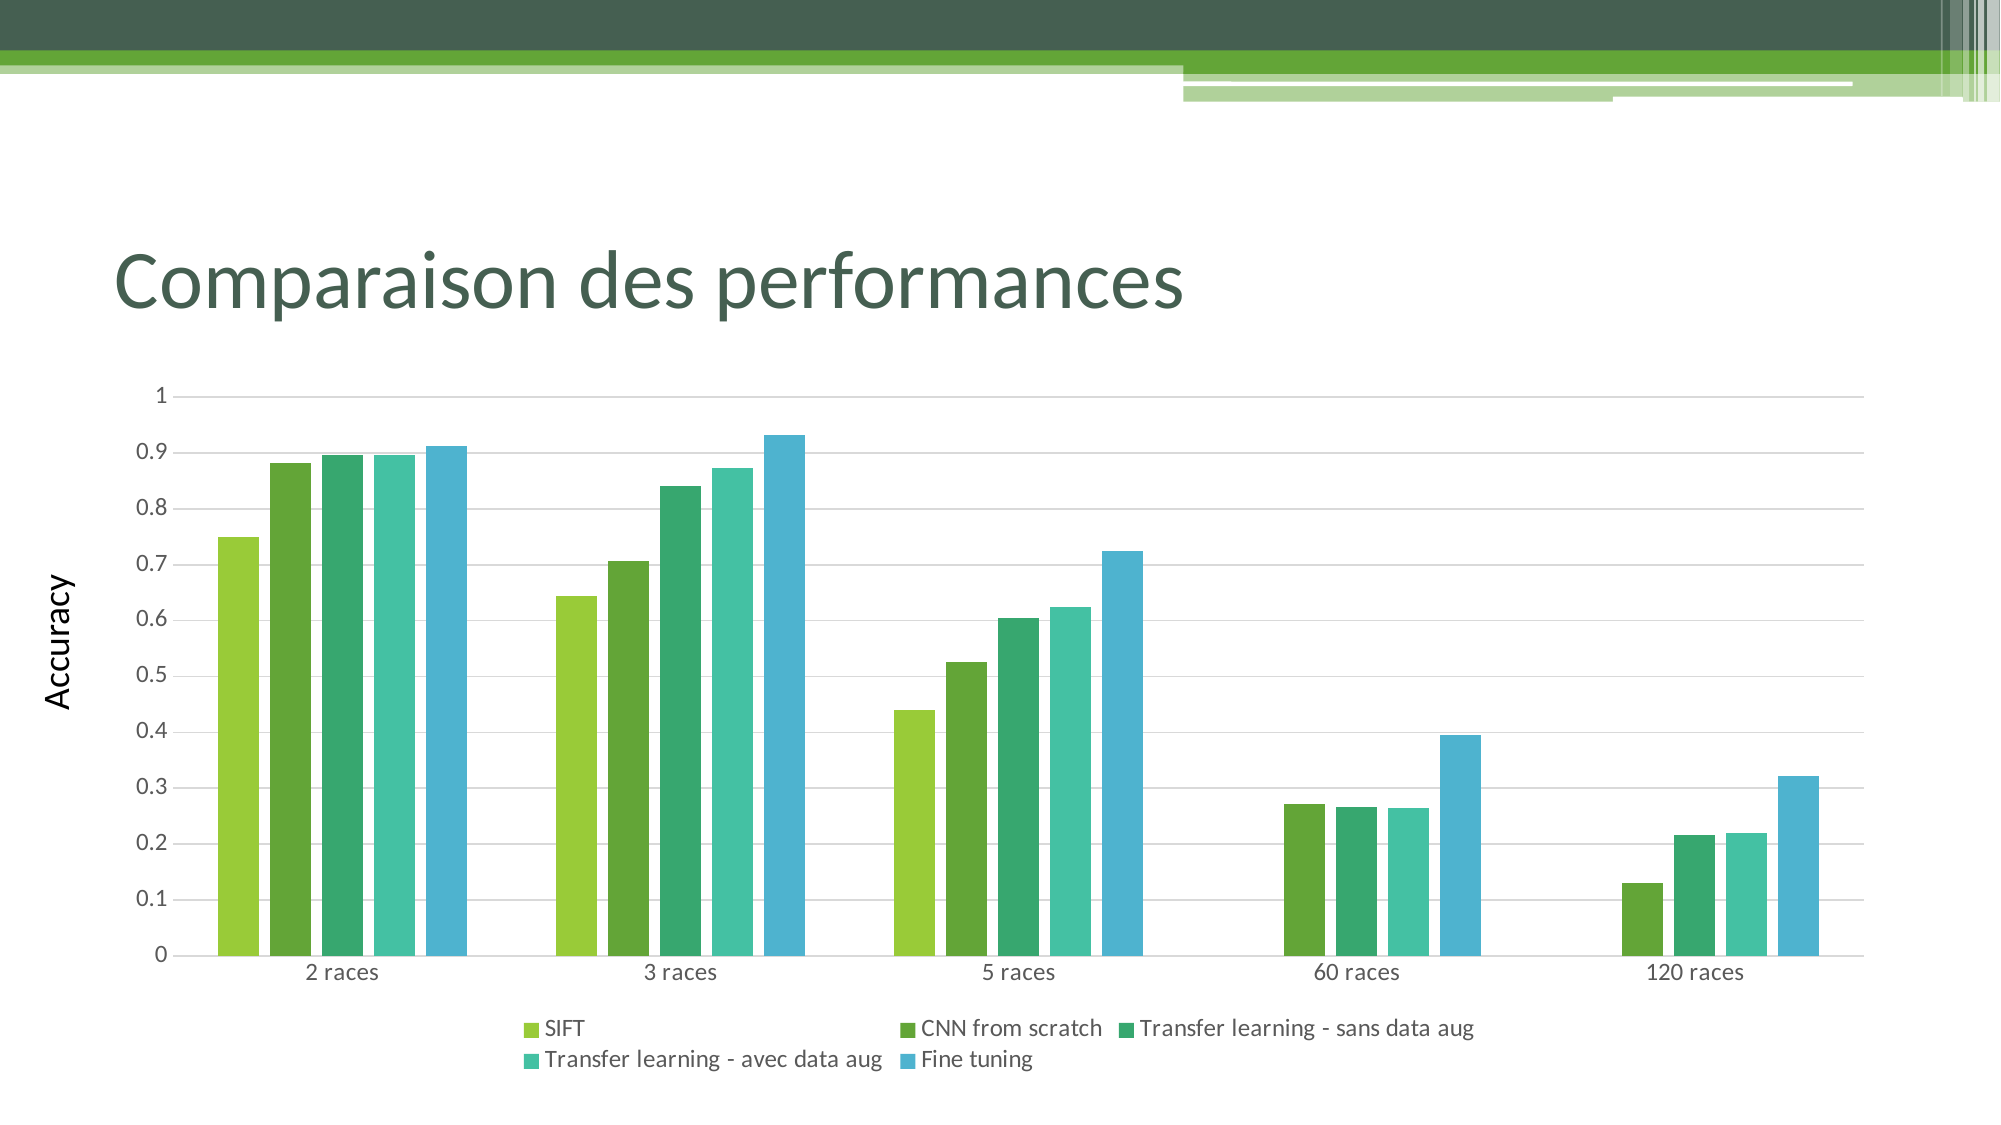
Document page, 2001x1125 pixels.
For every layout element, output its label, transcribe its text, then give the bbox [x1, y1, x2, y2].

title Comparaison des performances [99, 187, 1900, 363]
text_box Accuracy [24, 550, 99, 726]
chart [99, 370, 1900, 1080]
